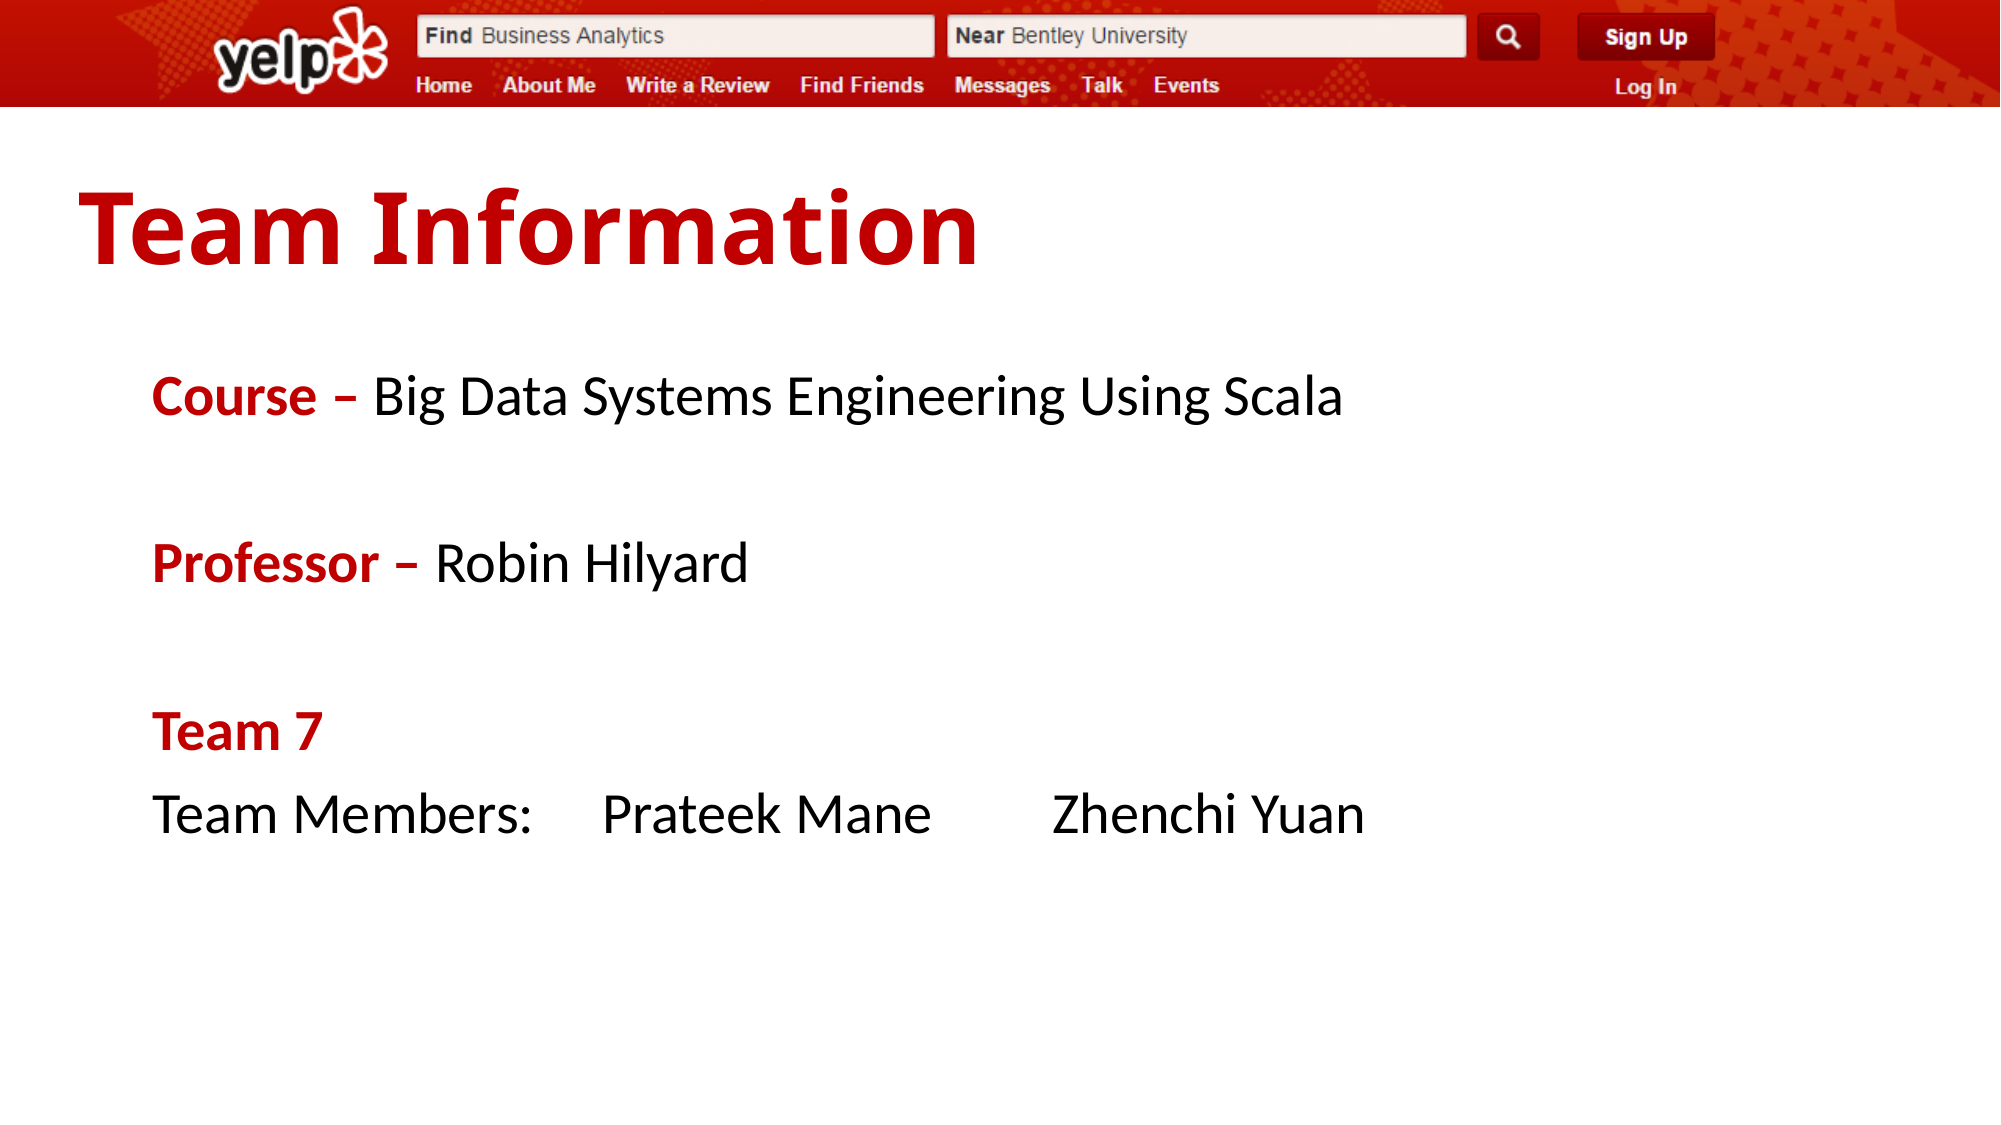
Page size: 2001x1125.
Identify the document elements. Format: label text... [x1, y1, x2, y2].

title Team Information [62, 123, 1788, 341]
list Course – Big Data Systems Engineering Using Scala Professor – Robin Hilyard Team 7 Team Members: Prateek Mane Zhenchi Yuan [137, 357, 1863, 1014]
picture [0, 0, 2000, 107]
